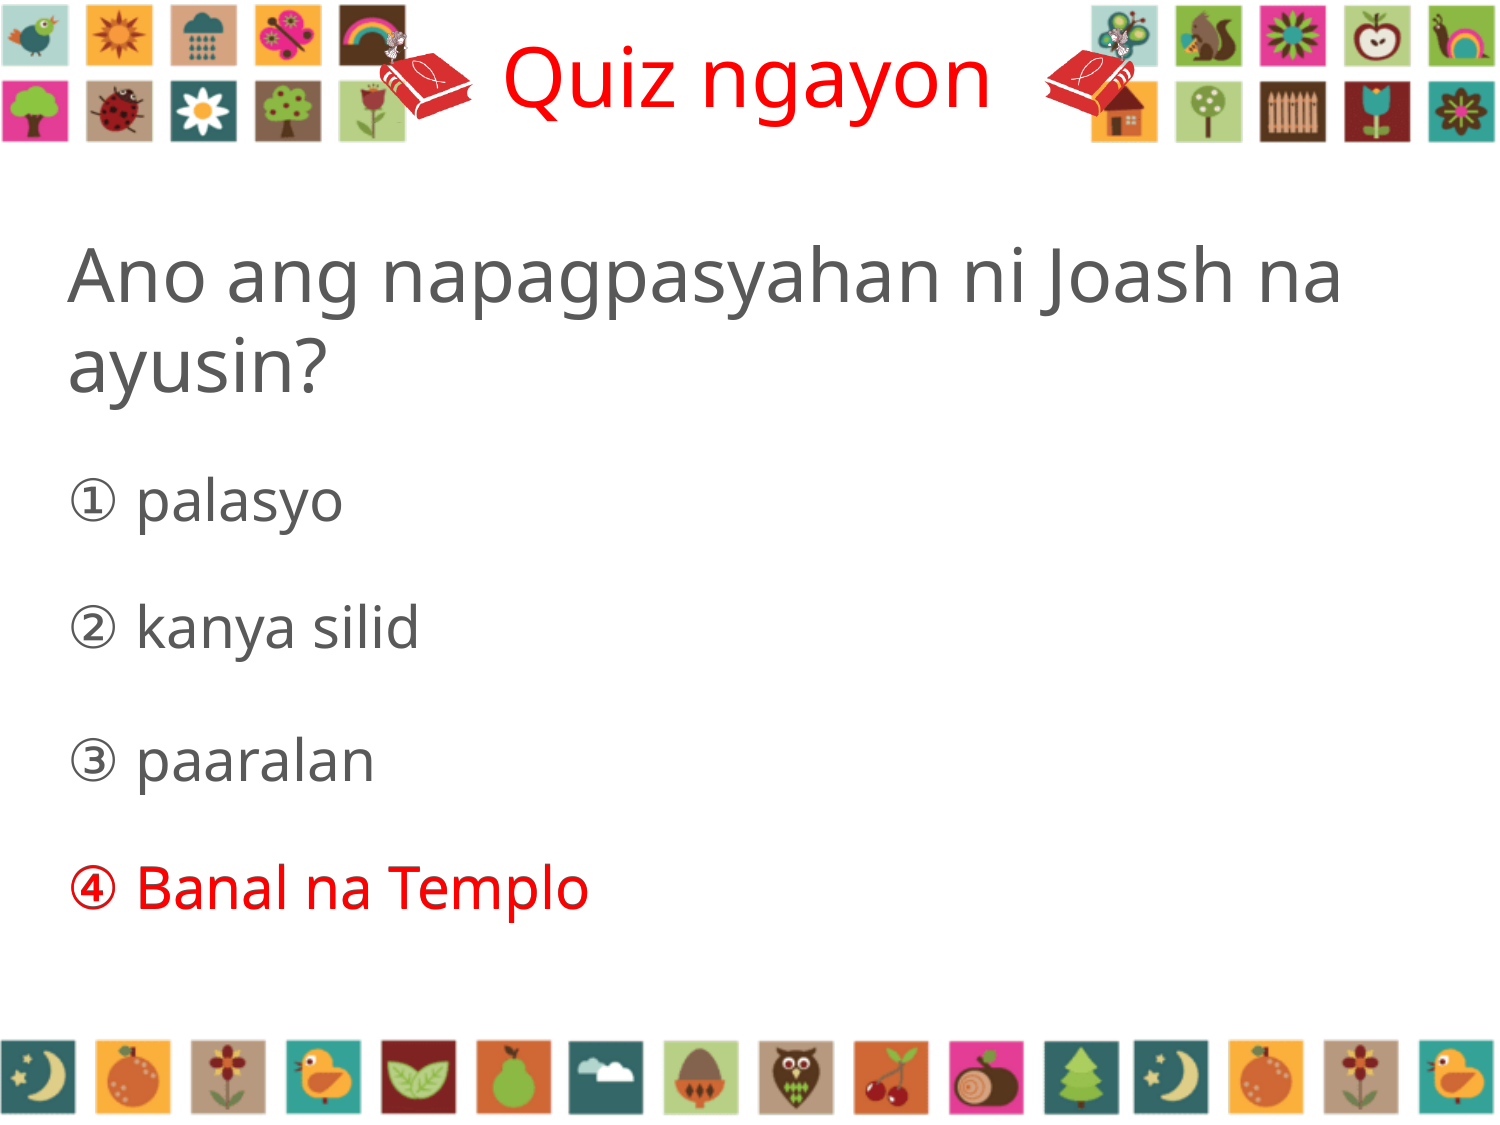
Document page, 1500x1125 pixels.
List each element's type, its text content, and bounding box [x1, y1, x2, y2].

text_box Quiz ngayon [427, 16, 1078, 131]
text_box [0, 1028, 1500, 1118]
text_box ④ Banal na Templo [53, 843, 1483, 929]
text_box ② kanya silid [53, 582, 1436, 668]
text_box ③ paaralan [53, 716, 1483, 801]
picture [1013, 3, 1500, 150]
picture [0, 3, 505, 150]
text_box Ano ang napagpasyahan ni Joash na ayusin? [53, 219, 1436, 415]
text_box ① palasyo [53, 456, 1436, 541]
